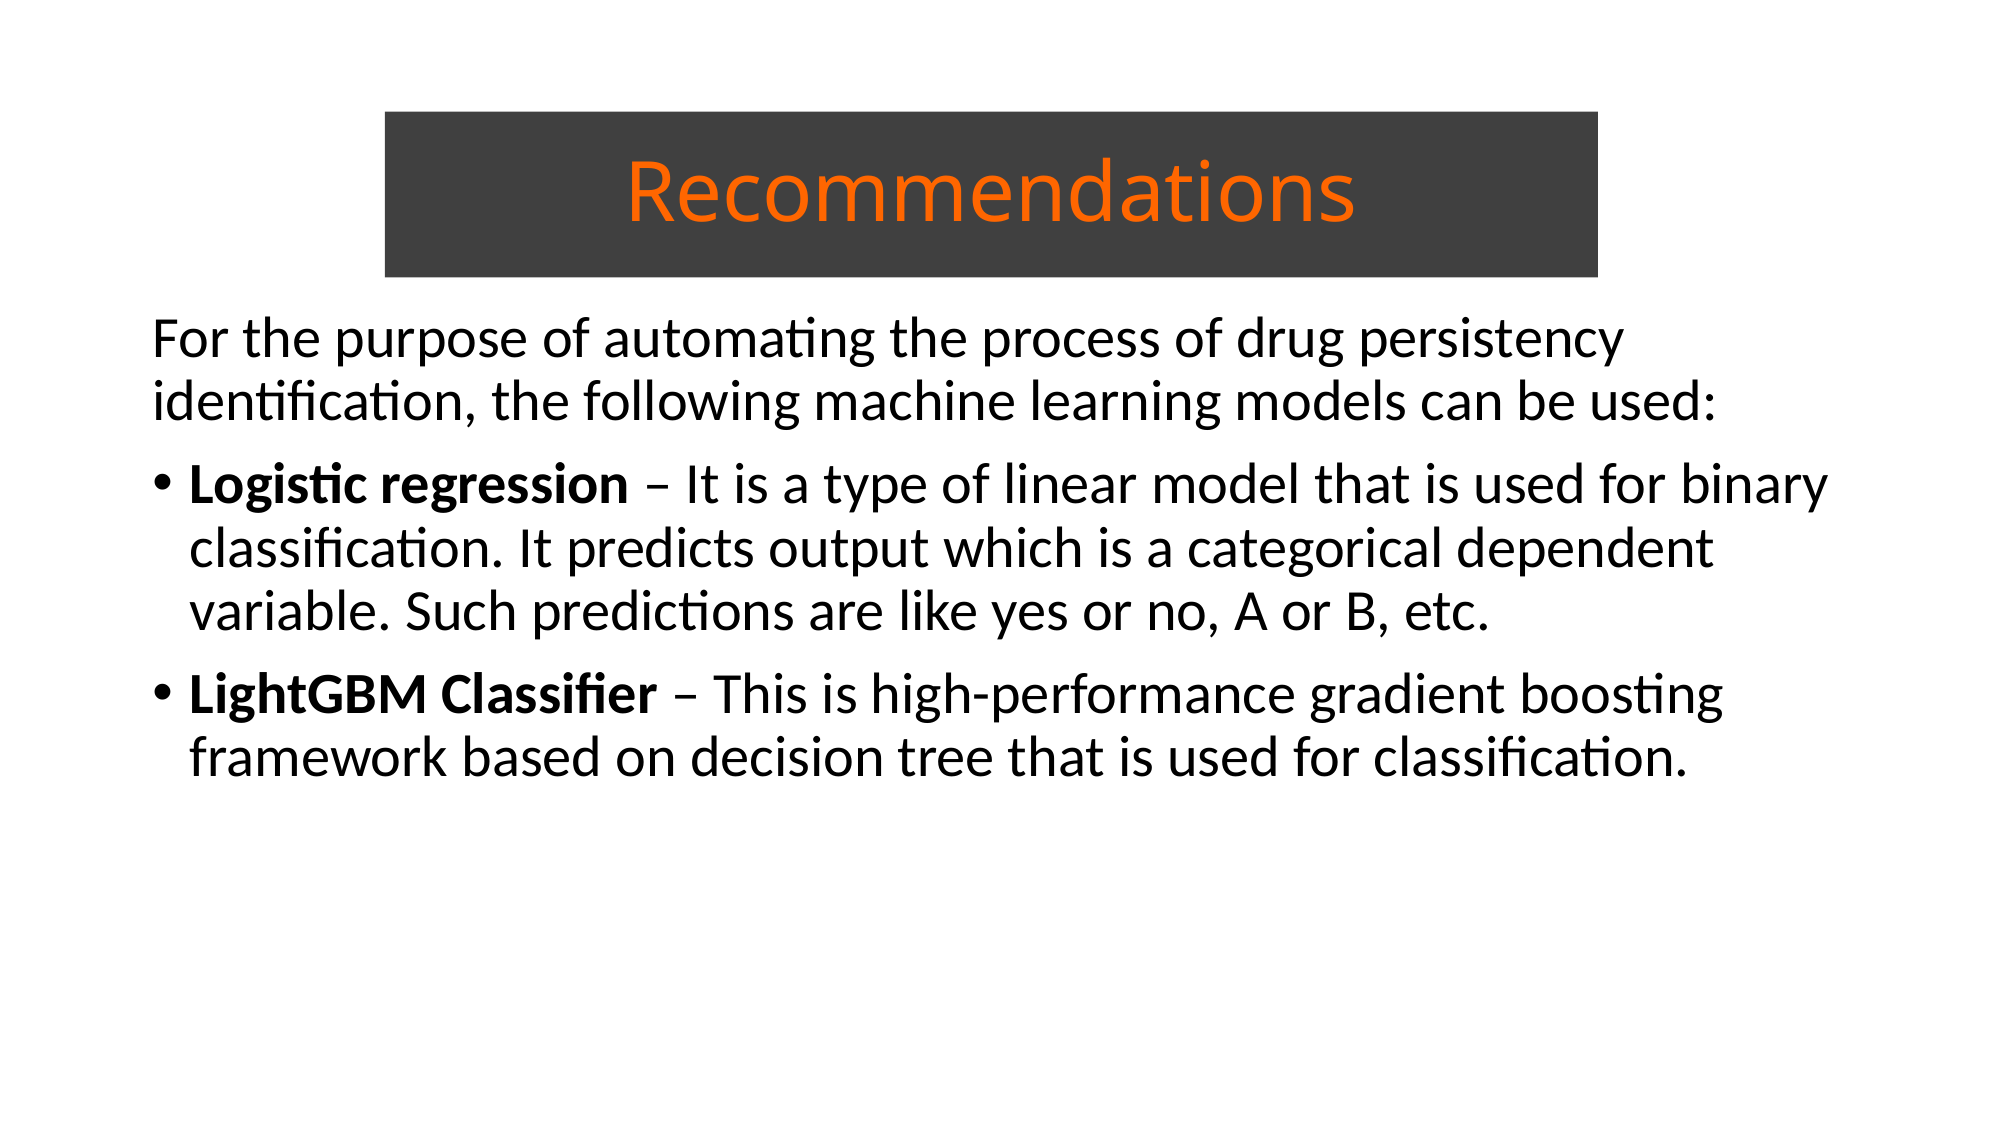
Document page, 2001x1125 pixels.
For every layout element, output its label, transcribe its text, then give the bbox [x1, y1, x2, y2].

title Recommendations [384, 111, 1598, 278]
list For the purpose of automating the process of drug persistency identification, the following machine learning models can be used: Logistic regression – It is a type of linear model that is used for binary classification. It predicts output which is a categorical dependent variable. Such predictions are like yes or no, A or B, etc. LightGBM Classifier – This is high-performance gradient boosting framework based on decision tree that is used for classification. [137, 299, 1863, 1014]
